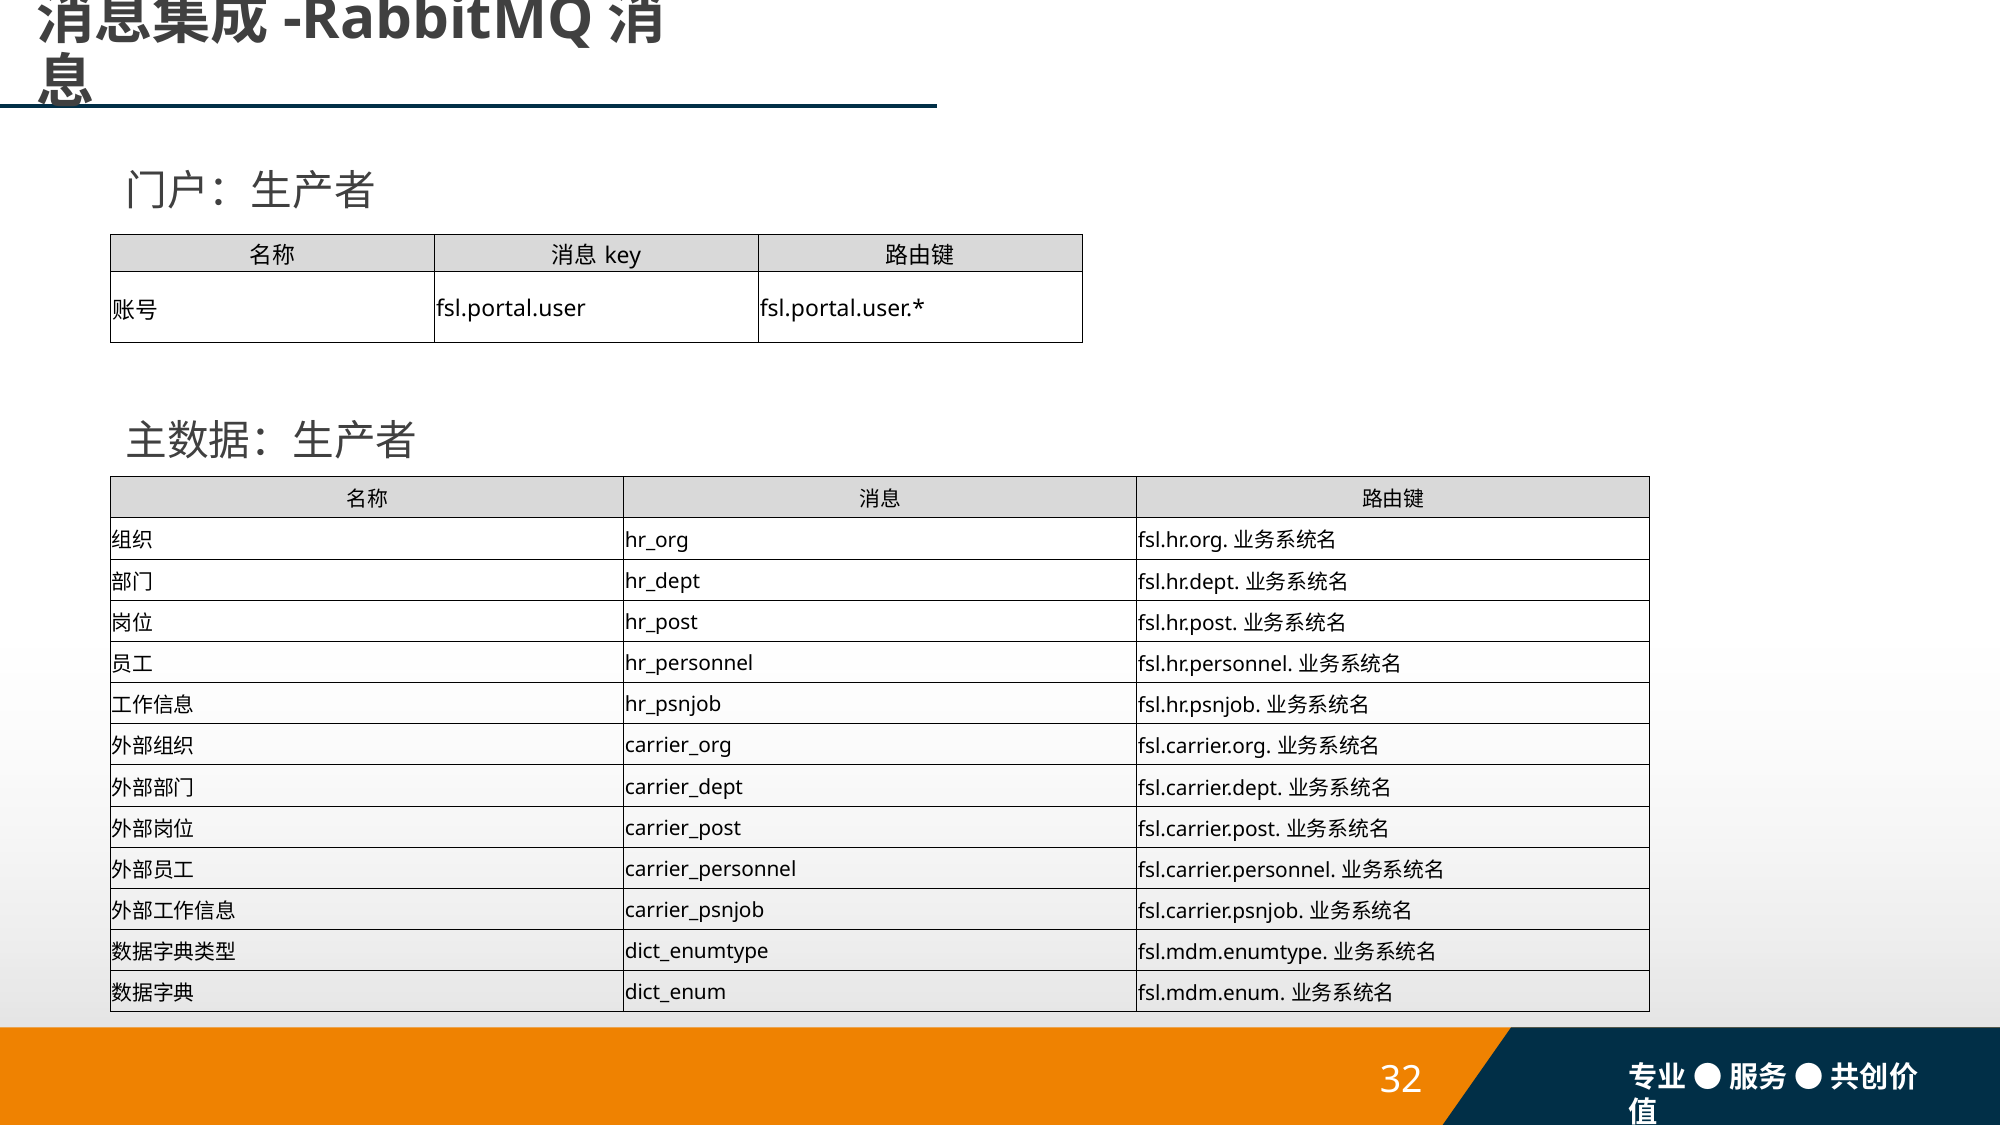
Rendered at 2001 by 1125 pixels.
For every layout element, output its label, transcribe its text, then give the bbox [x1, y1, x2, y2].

table_cell 账号 [111, 272, 434, 342]
table_cell 外部组织 [111, 724, 623, 764]
table_cell 岗位 [111, 601, 623, 641]
table_cell carrier_post [624, 807, 1136, 847]
table_header 消息 [624, 477, 1136, 517]
table_cell fsl.carrier.org.业务系统名 [1137, 724, 1649, 764]
table_cell hr_dept [624, 560, 1136, 600]
table_cell 外部部门 [111, 765, 623, 806]
table_cell fsl.carrier.personnel.业务系统名 [1137, 848, 1649, 888]
table_cell fsl.mdm.enum.业务系统名 [1137, 971, 1649, 1011]
table_cell hr_post [624, 601, 1136, 641]
table_header 名称 [111, 477, 623, 517]
table_cell fsl.carrier.psnjob.业务系统名 [1137, 889, 1649, 929]
table_cell 员工 [111, 642, 623, 682]
table_cell fsl.portal.user.* [759, 272, 1082, 342]
table_cell 组织 [111, 518, 623, 559]
table_header 名称 [111, 235, 434, 271]
table_cell fsl.portal.user [435, 272, 758, 342]
table_cell 部门 [111, 560, 623, 600]
table_cell fsl.hr.post.业务系统名 [1137, 601, 1649, 641]
table_header 路由键 [1137, 477, 1649, 517]
subtitle 门户：生产者 [110, 141, 1410, 216]
table_cell dict_enumtype [624, 930, 1136, 970]
table_cell 外部岗位 [111, 807, 623, 847]
table_cell 外部工作信息 [111, 889, 623, 929]
table_cell fsl.hr.dept.业务系统名 [1137, 560, 1649, 600]
table_cell hr_psnjob [624, 683, 1136, 723]
table_cell 数据字典类型 [111, 930, 623, 970]
table_cell carrier_org [624, 724, 1136, 764]
table_cell fsl.hr.personnel.业务系统名 [1137, 642, 1649, 682]
title 消息集成-RabbitMQ消息 [23, 13, 722, 90]
table_cell fsl.carrier.post.业务系统名 [1137, 807, 1649, 847]
table_cell fsl.hr.org.业务系统名 [1137, 518, 1649, 559]
text_box 主数据：生产者 [110, 391, 1410, 472]
table_cell 数据字典 [111, 971, 623, 1011]
table_header 消息key [435, 235, 758, 271]
table_header 路由键 [759, 235, 1082, 271]
table_cell fsl.hr.psnjob.业务系统名 [1137, 683, 1649, 723]
table_cell dict_enum [624, 971, 1136, 1011]
table_cell hr_personnel [624, 642, 1136, 682]
table_cell hr_org [624, 518, 1136, 559]
table_cell fsl.mdm.enumtype.业务系统名 [1137, 930, 1649, 970]
table_cell carrier_personnel [624, 848, 1136, 888]
table_cell carrier_dept [624, 765, 1136, 806]
table_cell fsl.carrier.dept.业务系统名 [1137, 765, 1649, 806]
table_cell 工作信息 [111, 683, 623, 723]
table_cell 外部员工 [111, 848, 623, 888]
table_cell carrier_psnjob [624, 889, 1136, 929]
